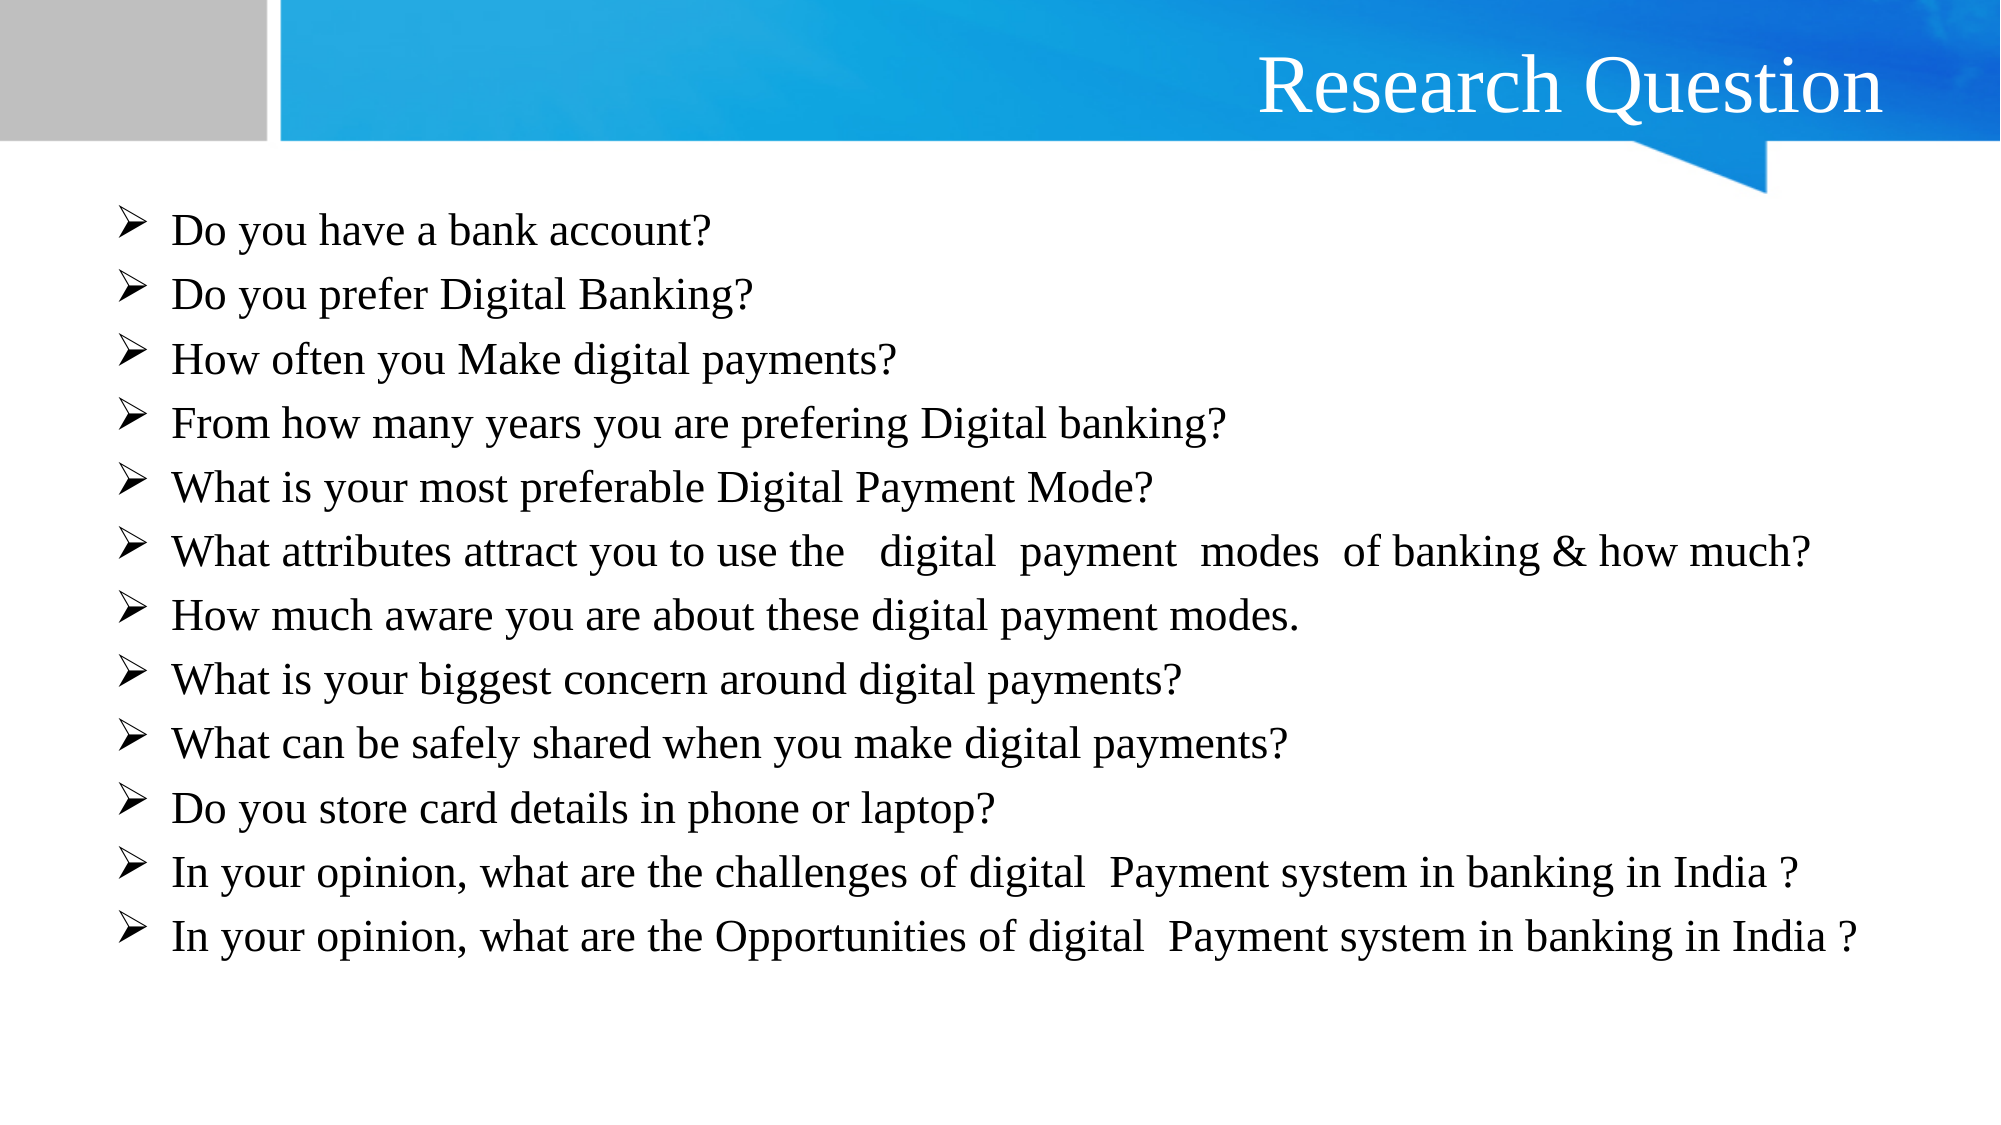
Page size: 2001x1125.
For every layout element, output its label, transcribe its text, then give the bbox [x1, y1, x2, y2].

list Do you have a bank account? Do you prefer Digital Banking? How often you Make digital payments? From how many years you are prefering Digital banking? What is your most preferable Digital Payment Mode? What attributes attract you to use the digital payment modes of banking & how much? How much aware you are about these digital payment modes. What is your biggest concern around digital payments? What can be safely shared when you make digital payments? Do you store card details in phone or laptop? In your opinion, what are the challenges of digital Payment system in banking in India ? In your opinion, what are the Opportunities of digital Payment system in banking in India ? [99, 192, 1901, 1006]
picture [0, 0, 2000, 1125]
title Research Question [99, 30, 1901, 127]
